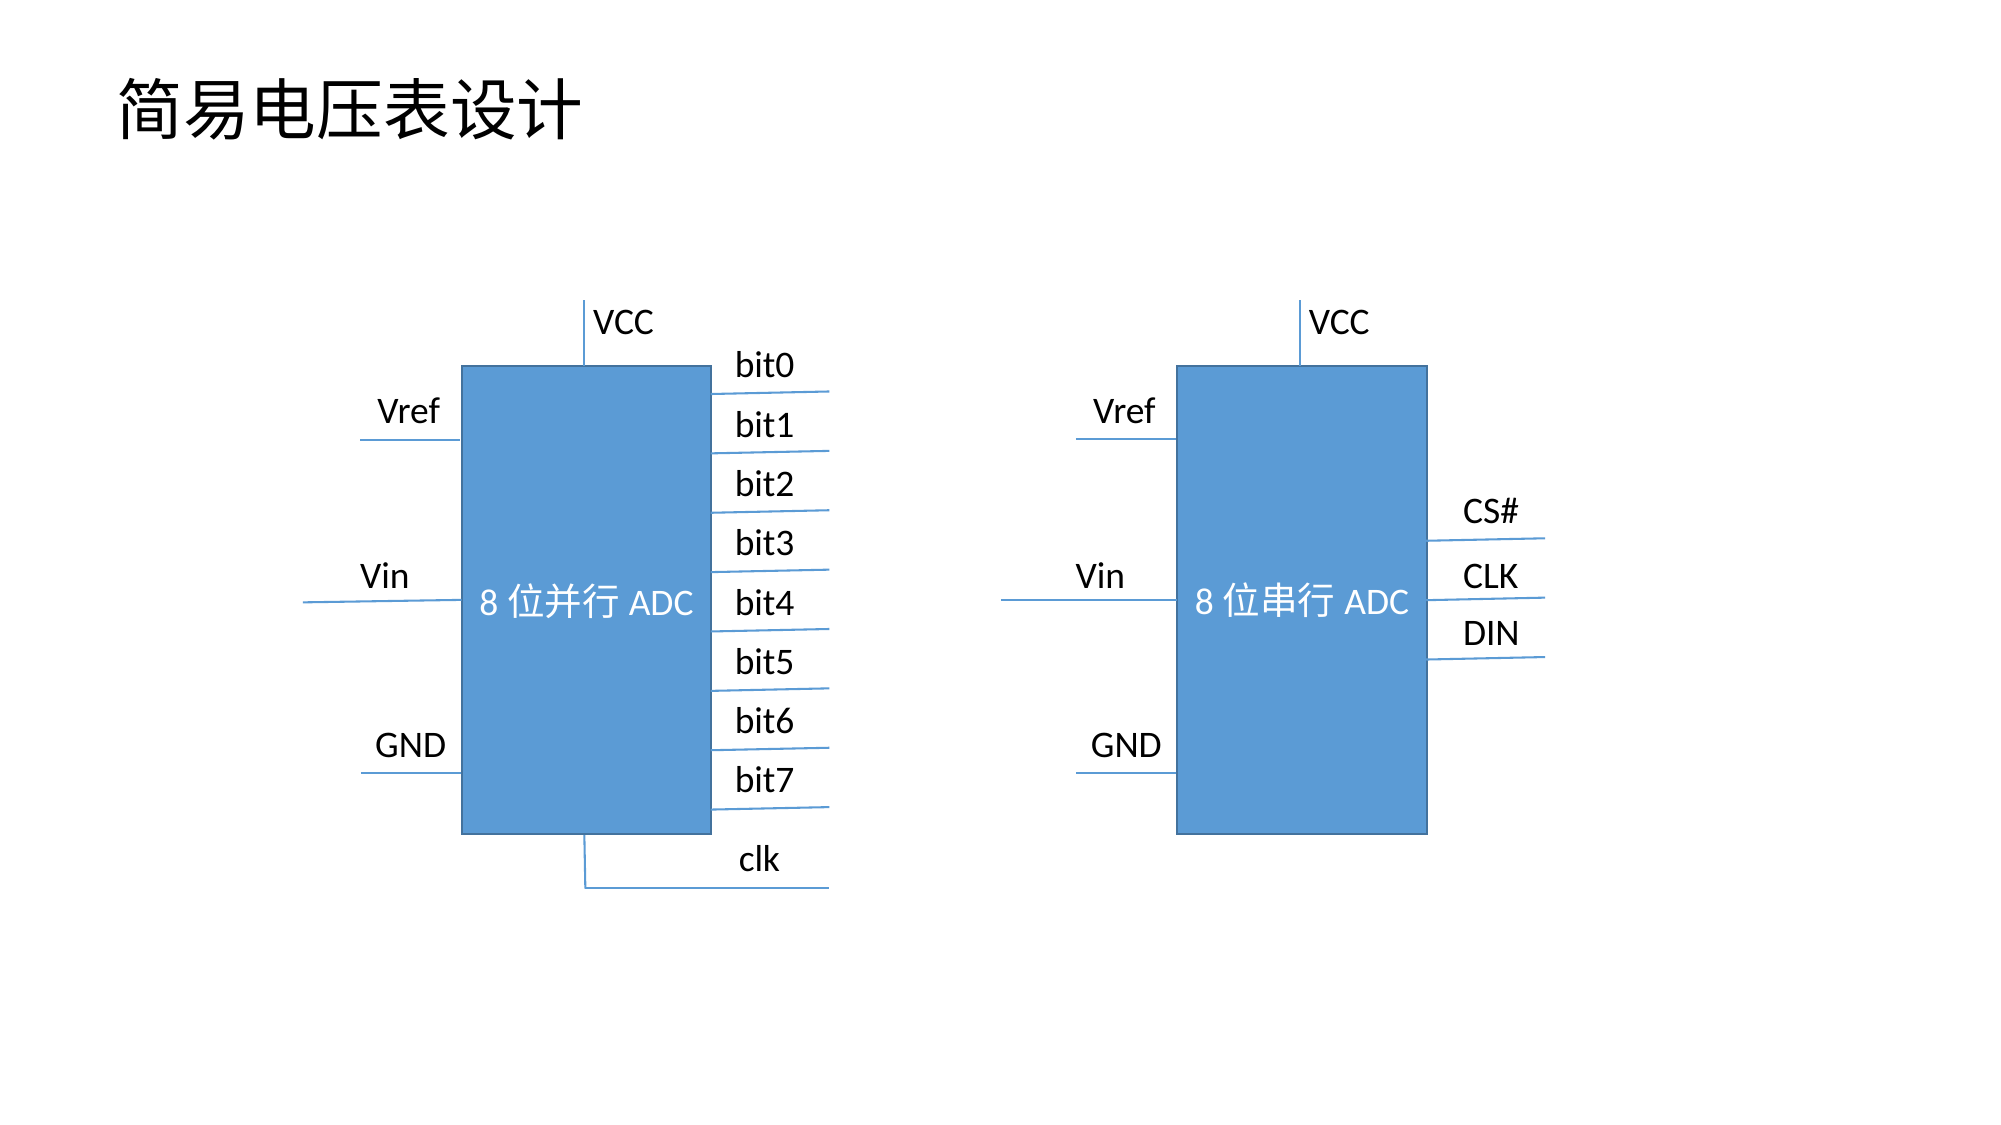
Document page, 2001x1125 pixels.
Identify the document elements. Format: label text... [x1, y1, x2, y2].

text_box DIN [1448, 601, 1535, 656]
text_box CS# [1448, 479, 1534, 538]
text_box bit5 [720, 632, 810, 688]
text_box bit3 [720, 513, 810, 569]
text_box bit7 [720, 751, 810, 807]
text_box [710, 747, 830, 751]
text_box Vin [1060, 543, 1141, 599]
text_box bit0 [720, 333, 810, 391]
text_box Vref [362, 379, 455, 439]
text_box bit6 [720, 691, 810, 747]
text_box 8位串行ADC [1176, 365, 1428, 835]
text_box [710, 628, 830, 632]
text_box 8位并行ADC [461, 365, 712, 835]
text_box GND [1076, 712, 1177, 772]
text_box bit4 [720, 573, 810, 628]
text_box Vin [345, 543, 425, 599]
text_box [710, 450, 830, 454]
text_box clk [724, 827, 796, 887]
text_box Vref [1078, 378, 1171, 439]
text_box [1426, 656, 1546, 660]
text_box CLK [1448, 543, 1534, 597]
text_box 简易电压表设计 [101, 60, 599, 156]
text_box bit1 [720, 394, 810, 450]
text_box VCC [1294, 289, 1385, 349]
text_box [1426, 597, 1546, 601]
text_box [710, 569, 830, 573]
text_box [302, 599, 462, 603]
text_box Vin [1060, 600, 1141, 604]
text_box bit2 [720, 454, 810, 510]
text_box VCC [578, 289, 670, 350]
text_box GND [360, 712, 462, 773]
